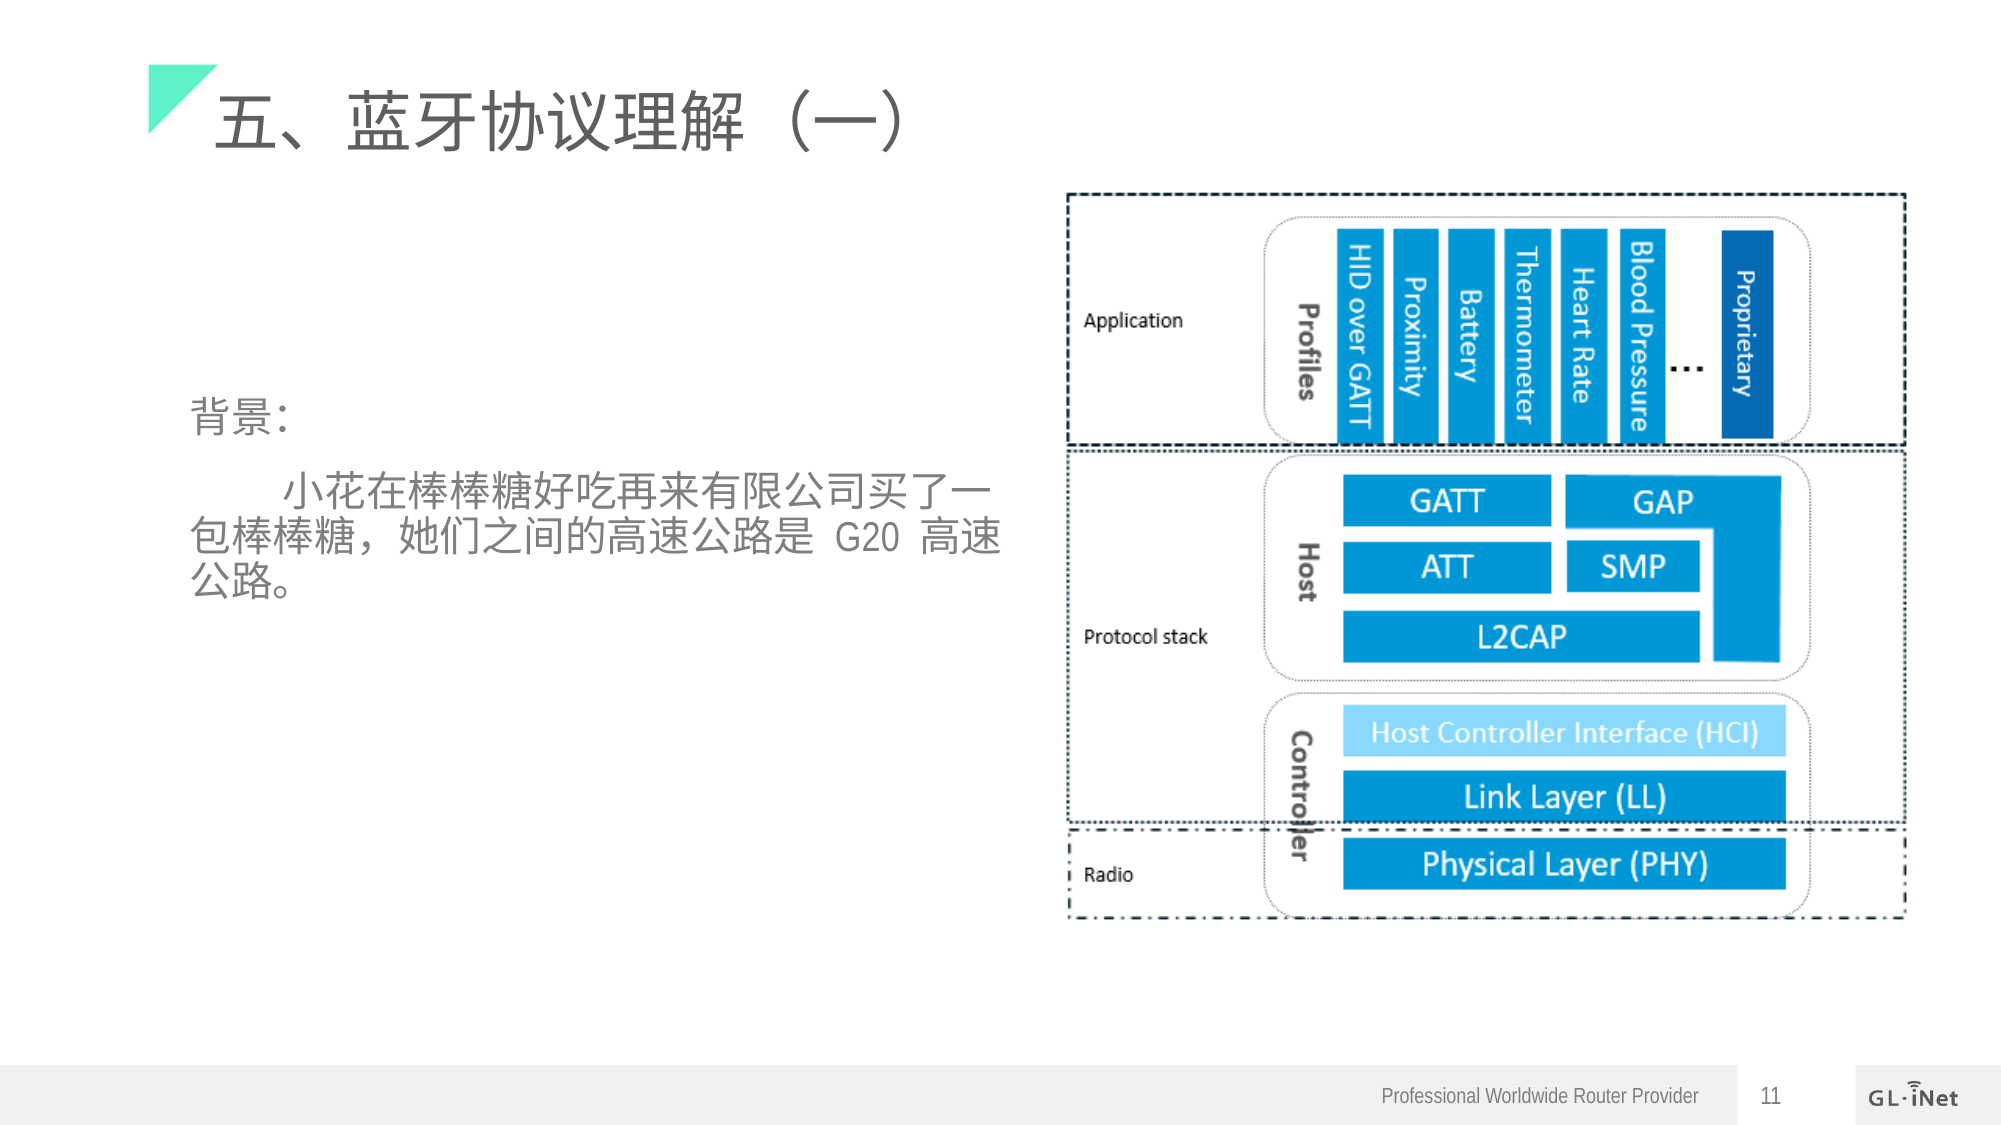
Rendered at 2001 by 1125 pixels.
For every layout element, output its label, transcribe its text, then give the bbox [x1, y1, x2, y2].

text_box 背景： 小花在棒棒糖好吃再来有限公司买了一包棒棒糖，她们之间的高速公路是 G20 高速公路。 [174, 388, 1041, 856]
slide_number 11 [1752, 1065, 1895, 1125]
picture [1895, 1073, 1963, 1117]
footer Professional Worldwide Router Provider [892, 1065, 1720, 1125]
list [1048, 179, 1927, 929]
title 五、蓝牙协议理解（一） [197, 46, 1803, 207]
